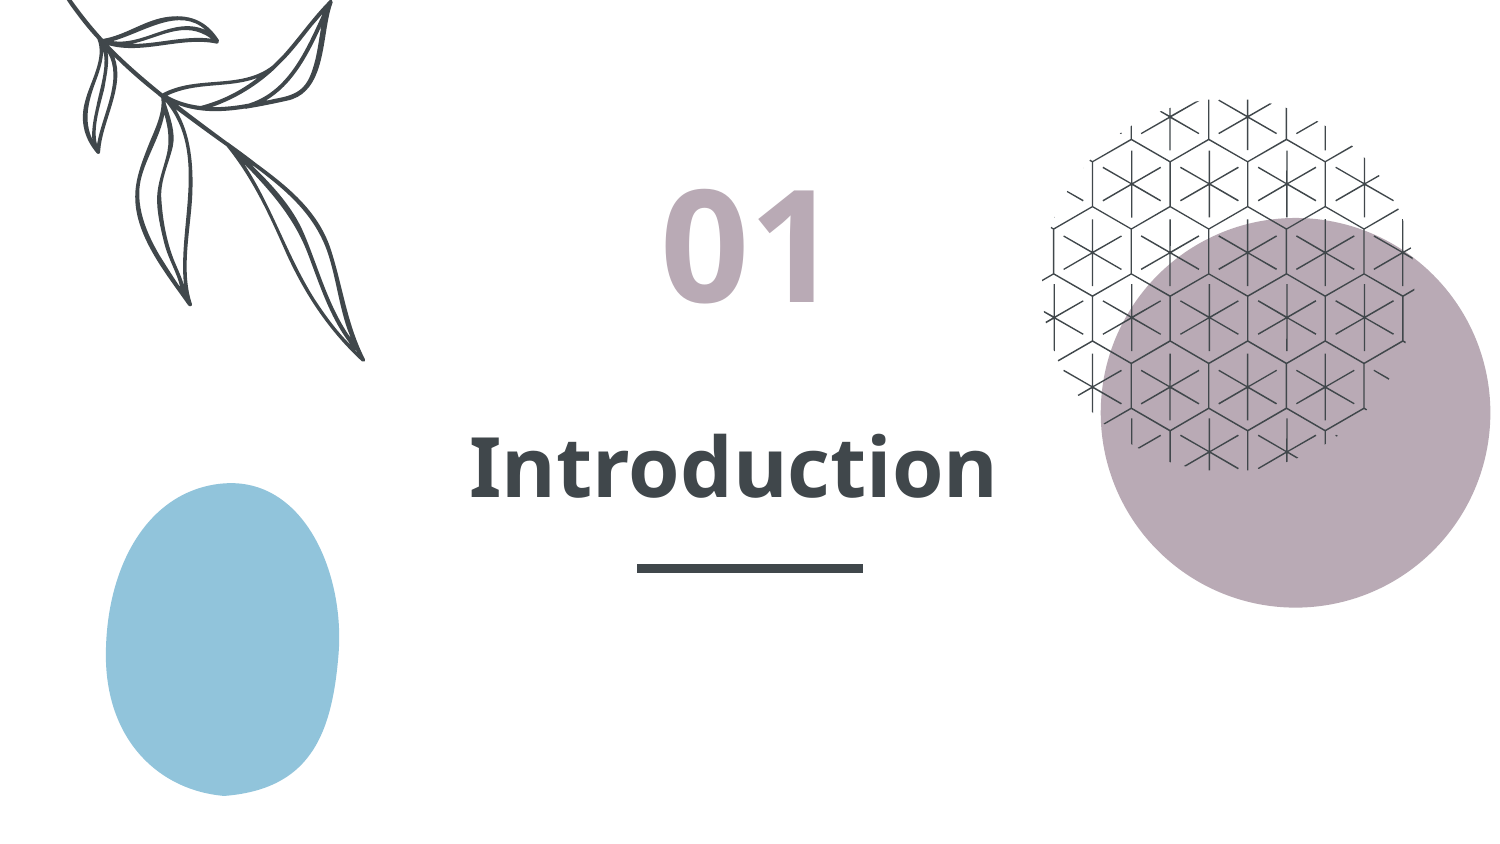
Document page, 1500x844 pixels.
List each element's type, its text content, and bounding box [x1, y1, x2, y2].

title Introduction [244, 364, 1224, 565]
title 01 [331, 150, 1169, 350]
text_box [636, 564, 864, 573]
